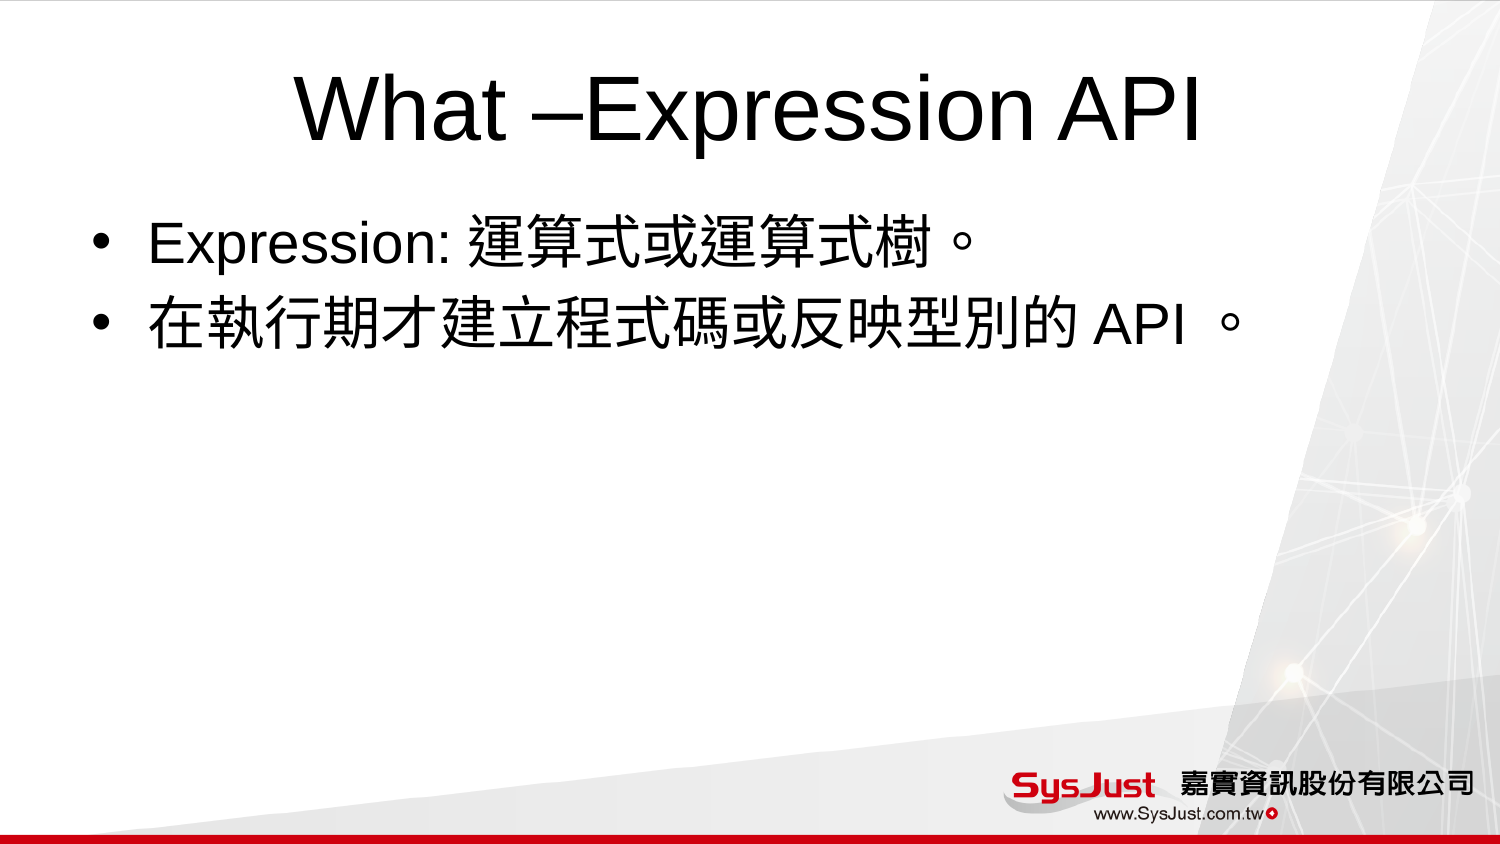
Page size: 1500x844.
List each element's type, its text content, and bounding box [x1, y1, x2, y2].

list Expression:運算式或運算式樹。 在執行期才建立程式碼或反映型別的API。 [76, 197, 1424, 755]
picture [0, 0, 1500, 844]
title What –Expression API [75, 33, 1425, 175]
